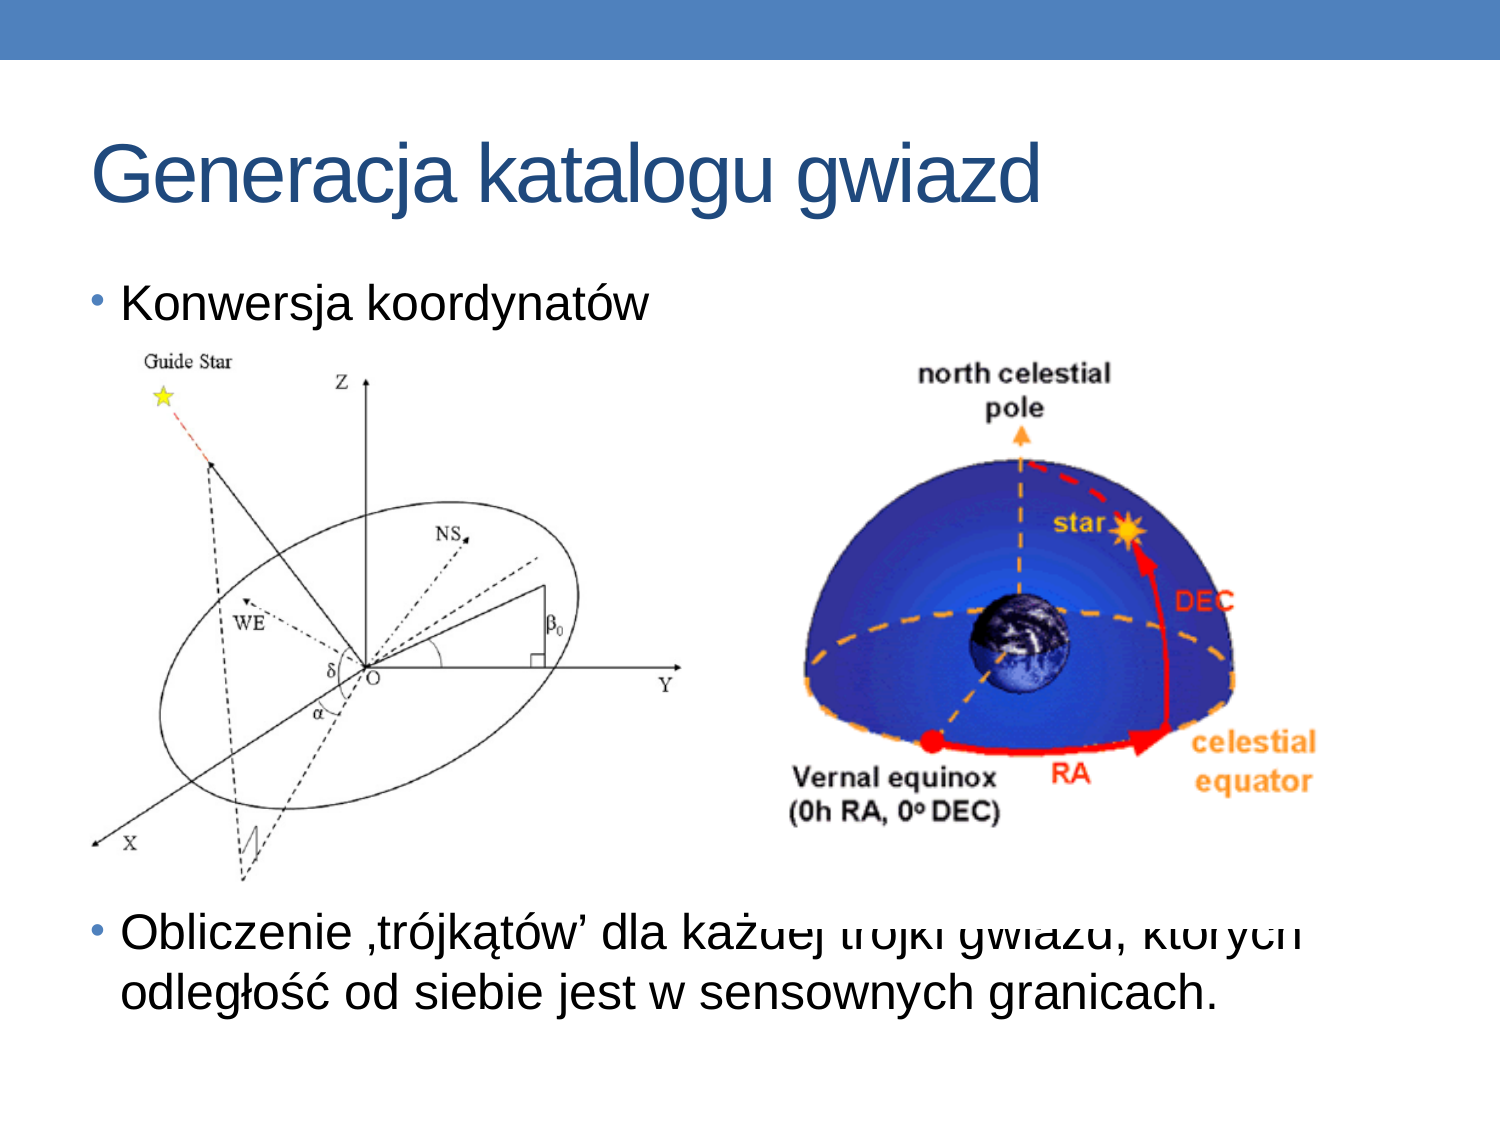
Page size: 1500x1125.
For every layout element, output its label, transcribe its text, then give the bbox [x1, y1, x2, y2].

list Konwersja koordynatów Obliczenie ‚trójkątów’ dla każdej trójki gwiazd, których odległość od siebie jest w sensownych granicach. [75, 262, 1425, 1063]
title Generacja katalogu gwiazd [75, 87, 1425, 250]
picture [761, 349, 1374, 929]
picture [88, 349, 683, 882]
